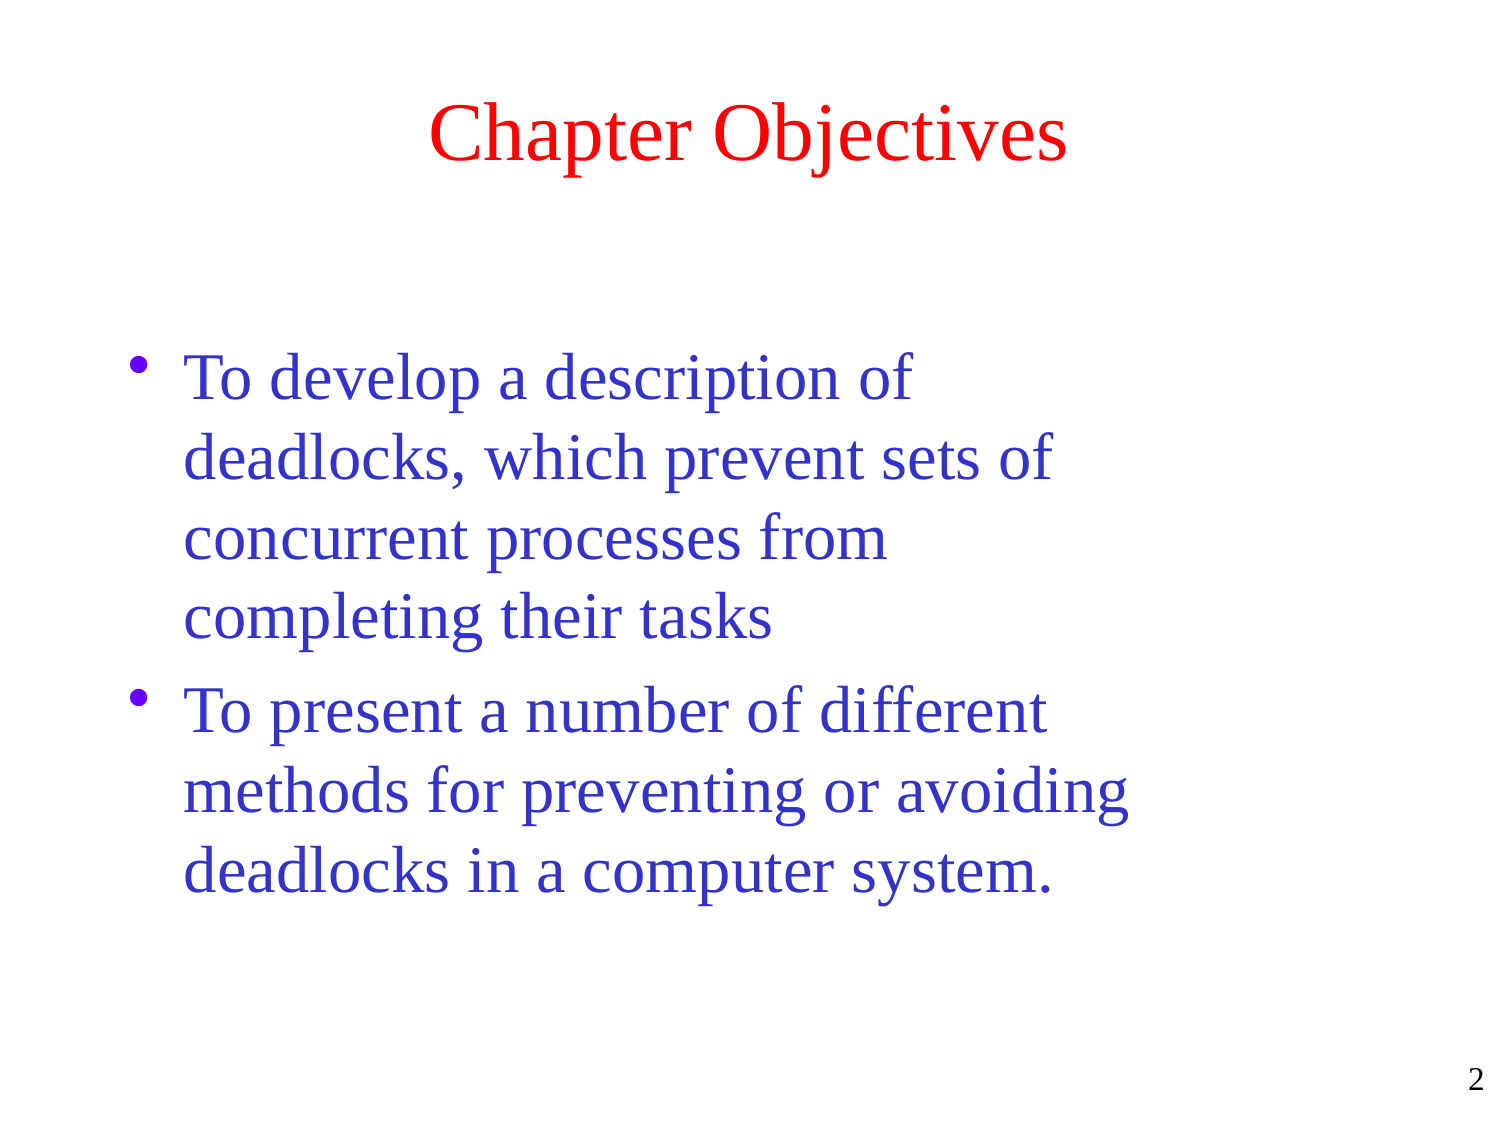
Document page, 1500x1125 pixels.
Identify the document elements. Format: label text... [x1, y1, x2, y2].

list To develop a description of deadlocks, which prevent sets of concurrent processes from completing their tasks To present a number of different methods for preventing or avoiding deadlocks in a computer system. [112, 324, 1198, 996]
title Chapter Objectives [111, 33, 1387, 221]
slide_number 2 [1429, 1050, 1500, 1125]
